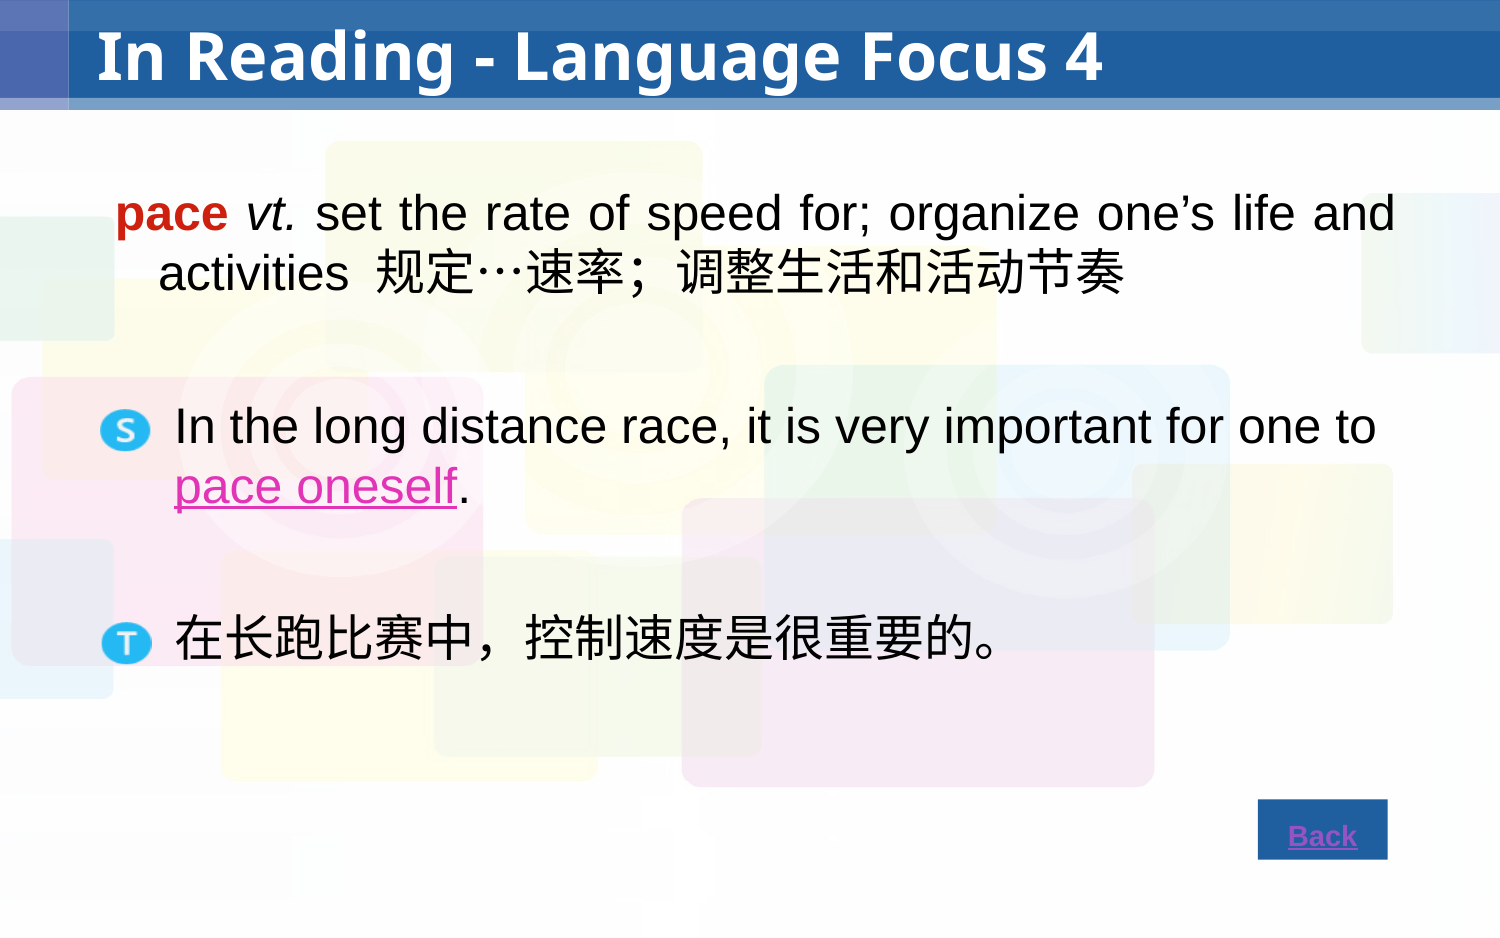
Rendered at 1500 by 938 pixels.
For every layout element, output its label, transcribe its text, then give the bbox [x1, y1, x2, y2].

picture [100, 622, 152, 666]
picture [100, 409, 152, 453]
text_box pace vt. set the rate of speed for; organize one’s life and activities 规定…速率；调整生活和活动节奏 [100, 173, 1412, 309]
text_box Back [1257, 799, 1388, 860]
title In Reading - Language Focus 4 [82, 11, 1429, 105]
text_box 在长跑比赛中，控制速度是很重要的。 [159, 598, 1400, 734]
text_box In the long distance race, it is very important for one to pace oneself. [159, 385, 1471, 521]
